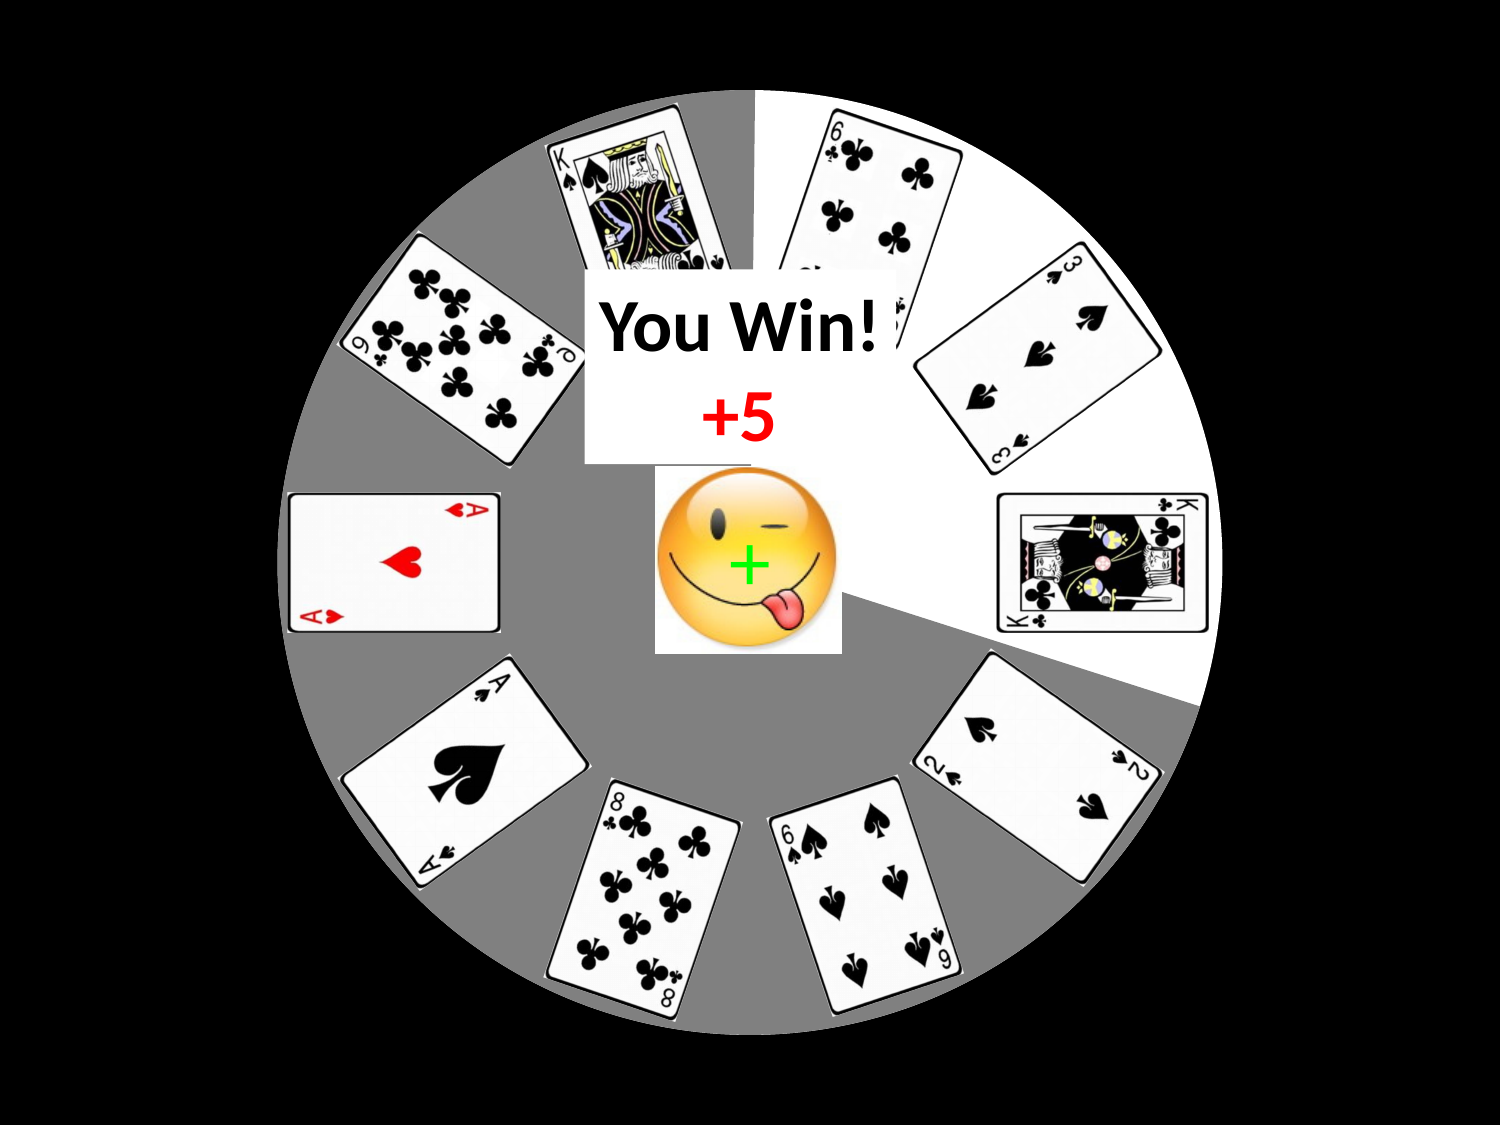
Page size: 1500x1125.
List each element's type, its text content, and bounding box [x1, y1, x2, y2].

picture [779, 107, 964, 350]
picture [654, 466, 842, 654]
picture [545, 103, 731, 330]
text_box [275, 255, 389, 871]
picture [544, 778, 742, 1021]
text_box [1112, 679, 1202, 870]
text_box You Win! +5 [584, 269, 897, 465]
picture [767, 775, 963, 1016]
text_box [844, 126, 1225, 707]
text_box [589, 87, 758, 269]
picture [910, 239, 1209, 886]
text_box [400, 124, 584, 348]
picture [288, 231, 591, 890]
text_box [403, 367, 1100, 1037]
text_box [756, 88, 924, 269]
